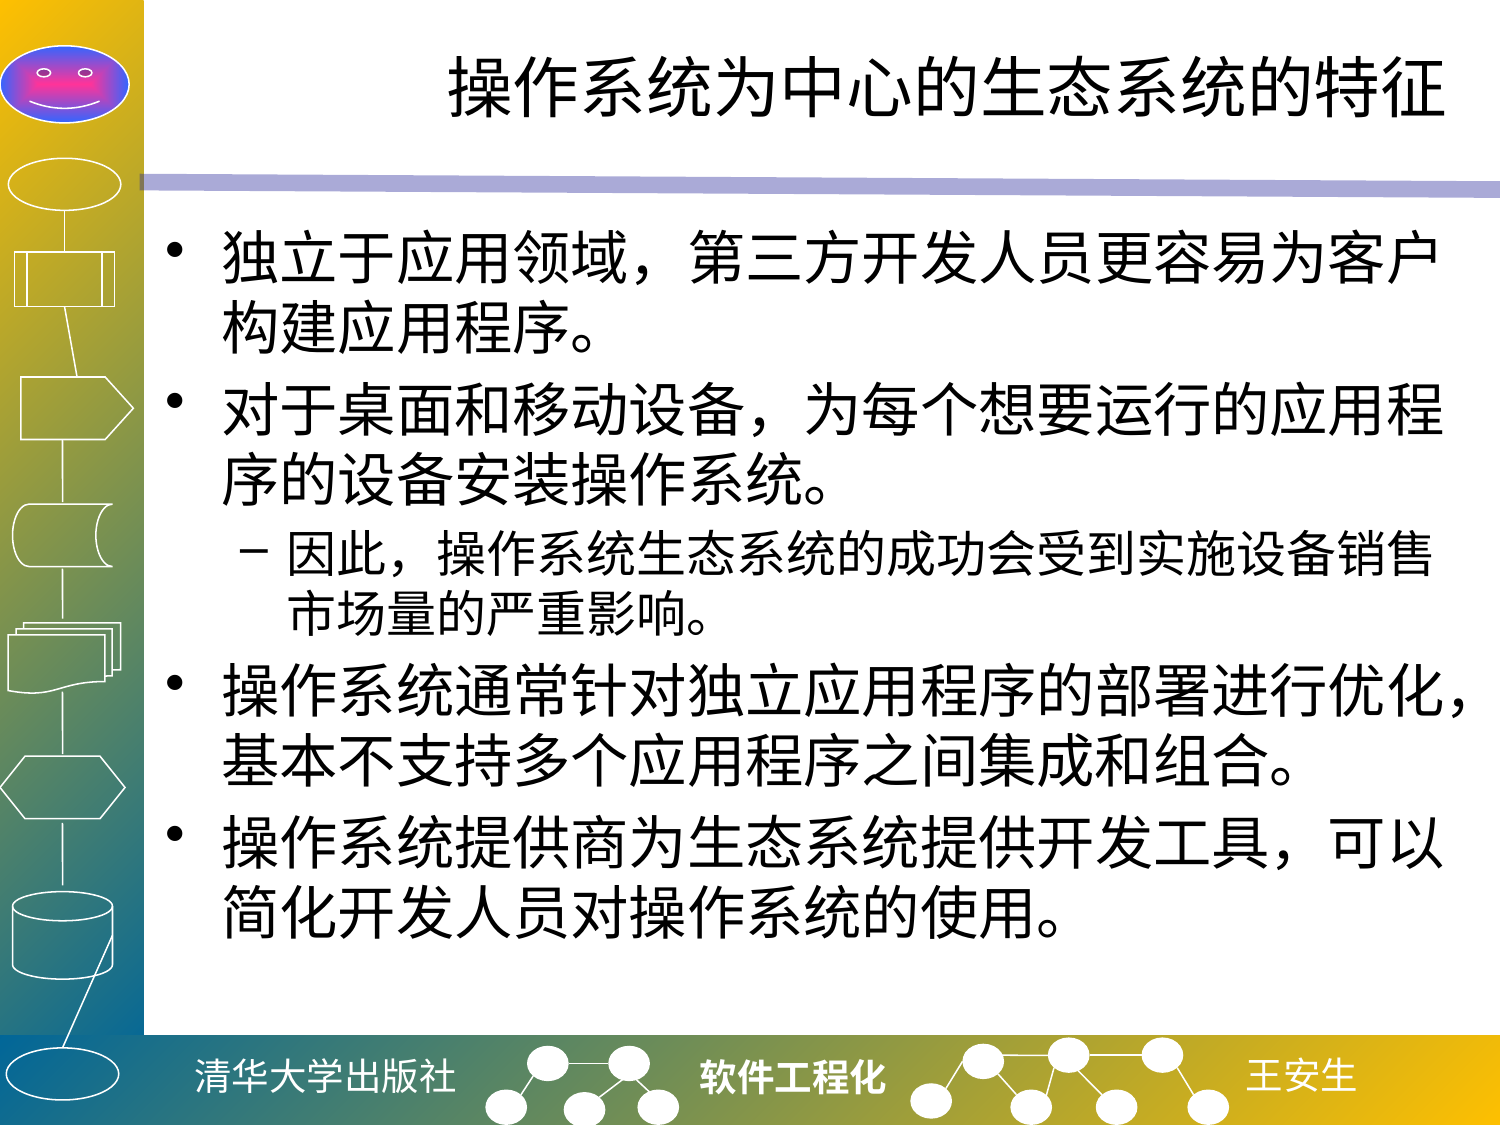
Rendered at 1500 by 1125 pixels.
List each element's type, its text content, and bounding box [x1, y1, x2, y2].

title 操作系统为中心的生态系统的特征 [142, 24, 1463, 147]
list 独立于应用领域，第三方开发人员更容易为客户构建应用程序。 对于桌面和移动设备，为每个想要运行的应用程序的设备安装操作系统。 因此，操作系统生态系统的成功会受到实施设备销售市场量的严重影响。 操作系统通常针对独立应用程序的部署进行优化，基本不支持多个应用程序之间集成和组合。 操作系统提供商为生态系统提供开发工具，可以简化开发人员对操作系统的使用。 [149, 213, 1463, 1018]
